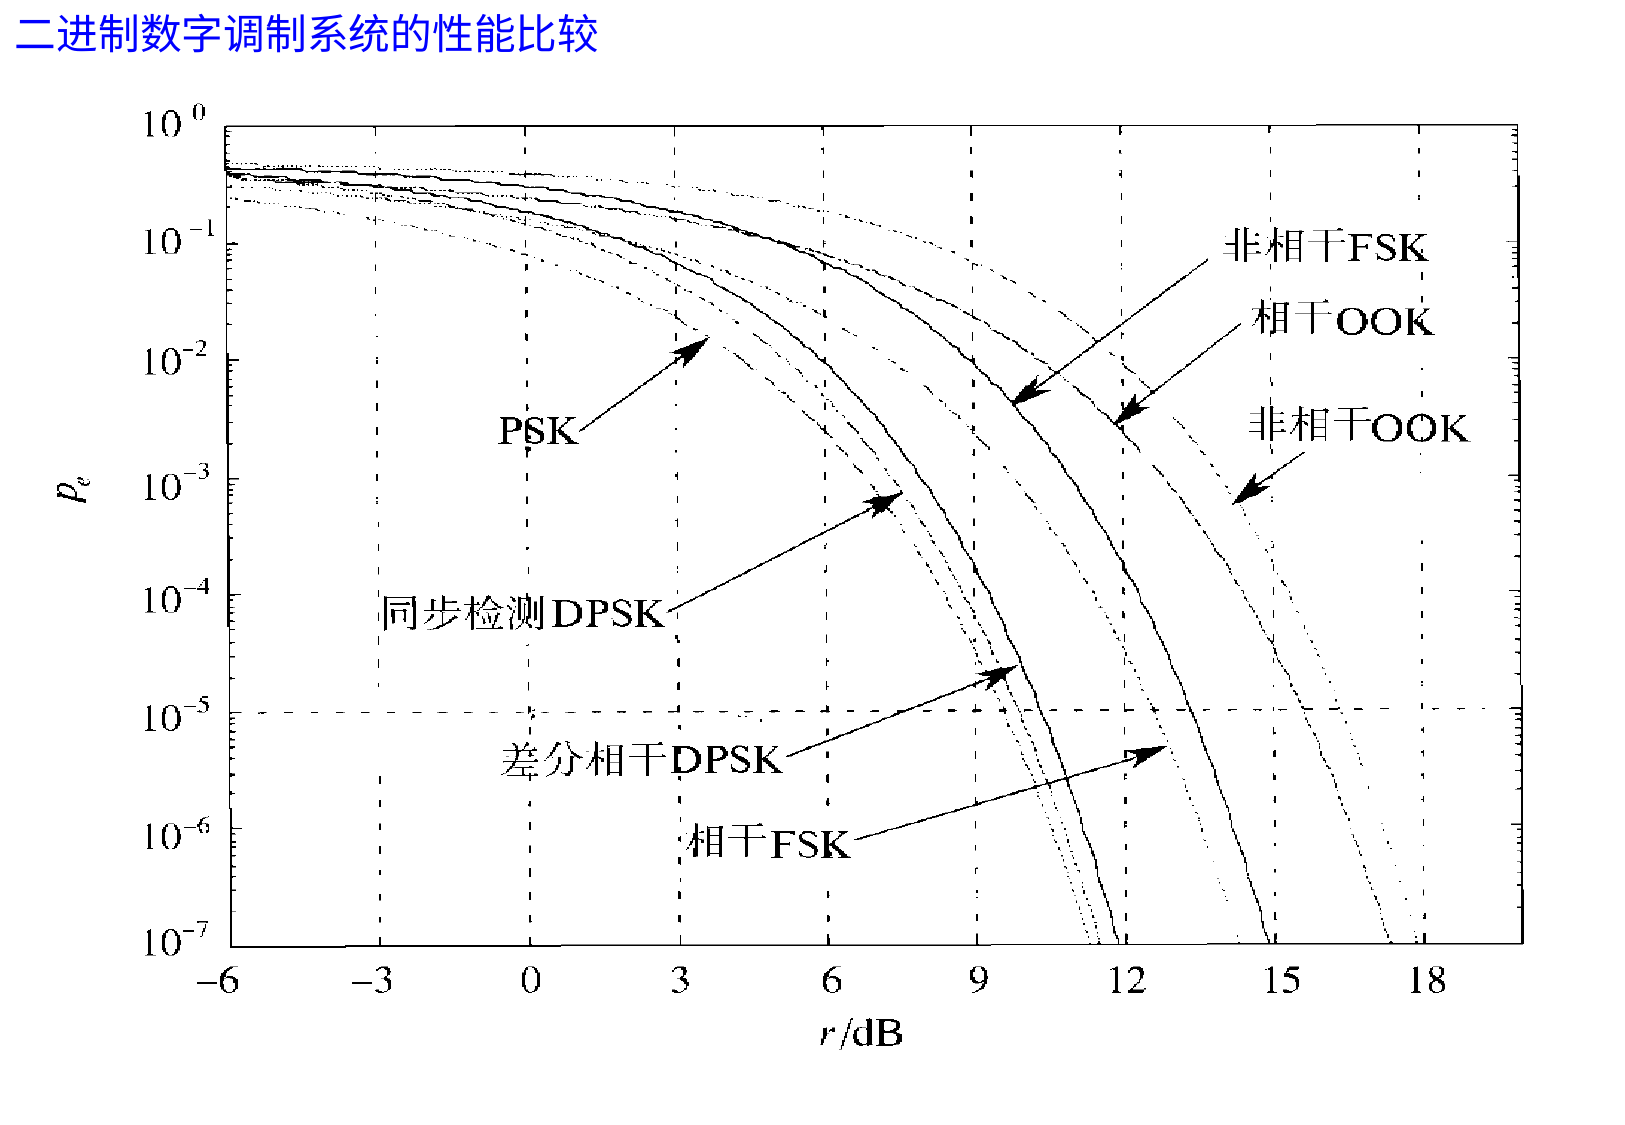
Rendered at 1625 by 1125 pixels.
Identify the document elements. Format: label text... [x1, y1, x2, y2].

text_box 二进制数字调制系统的性能比较 [0, 0, 1175, 65]
picture [49, 87, 1550, 1051]
